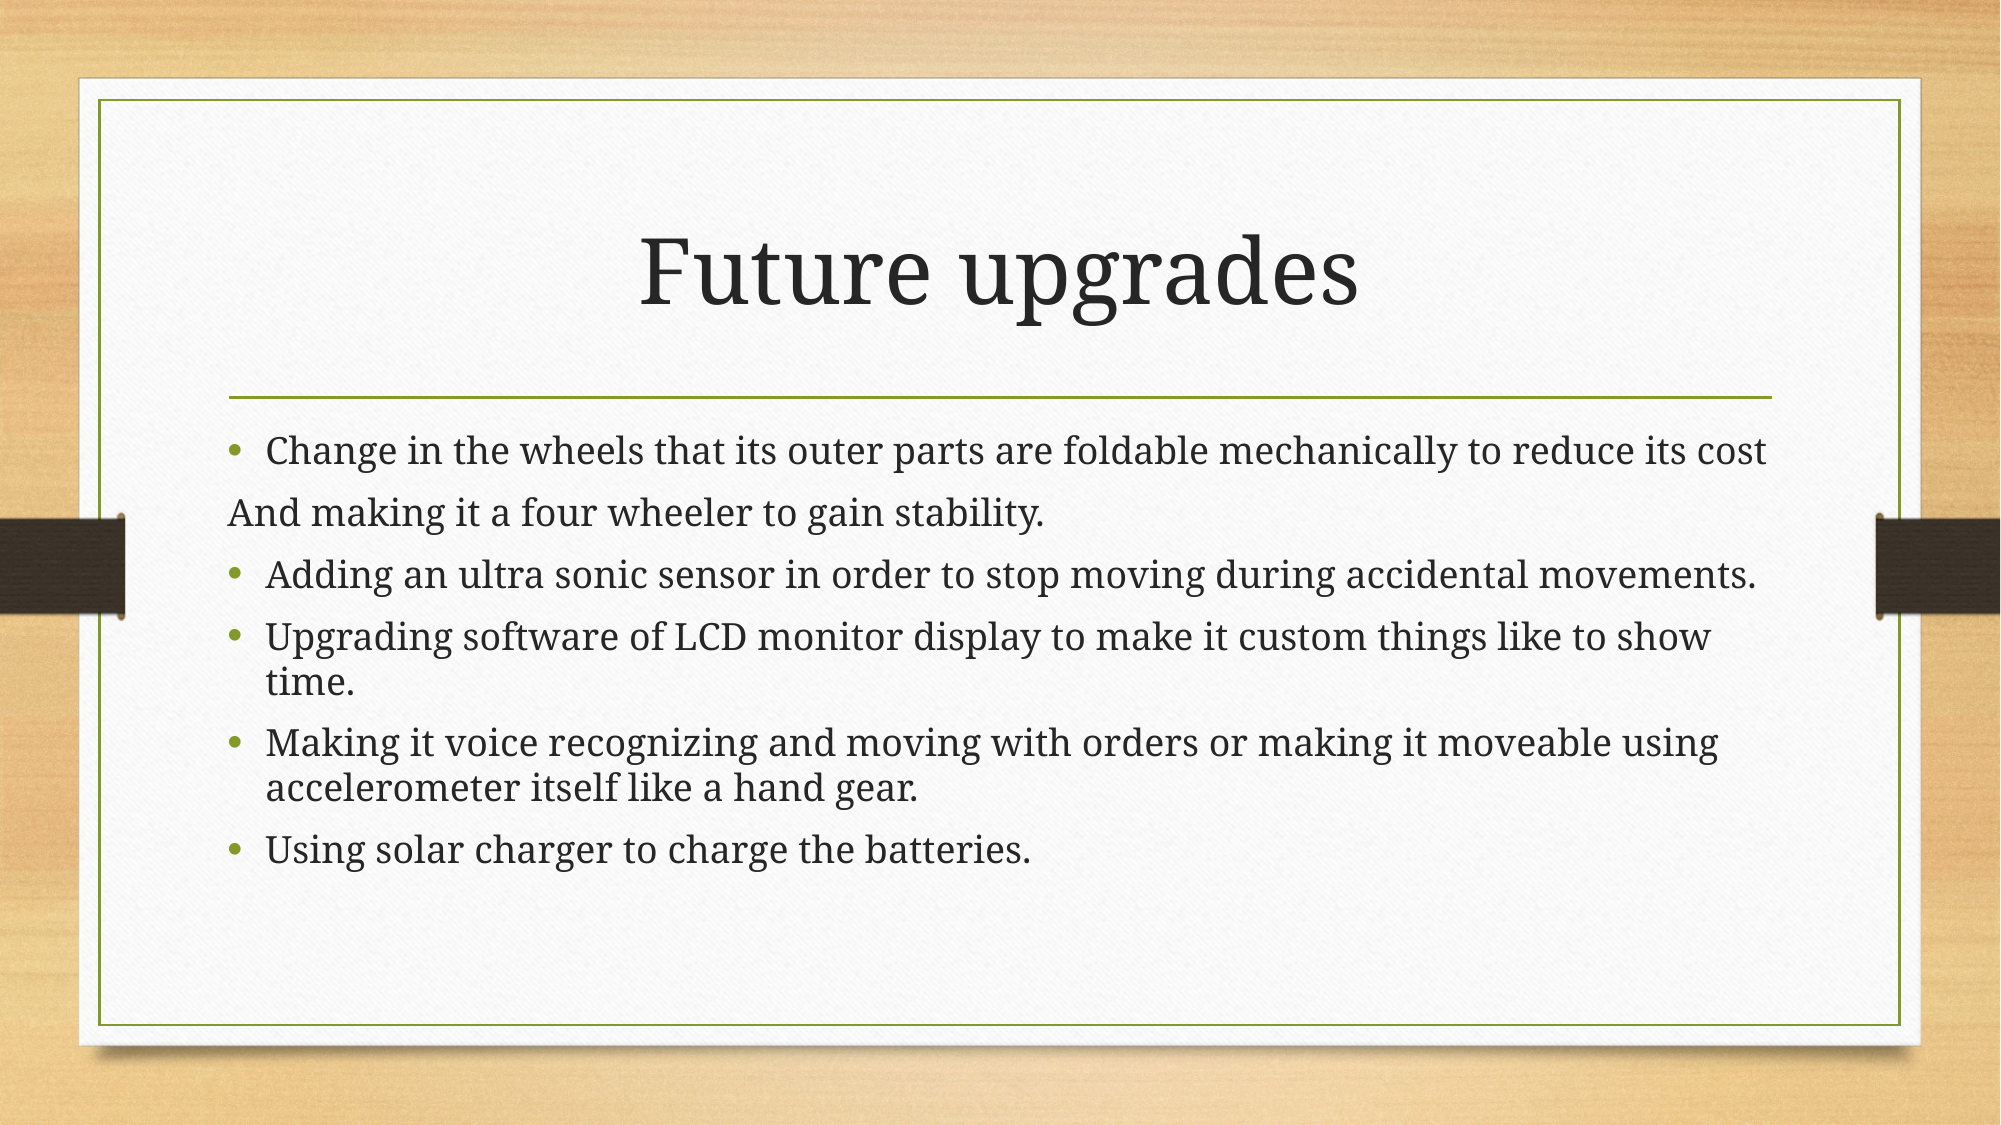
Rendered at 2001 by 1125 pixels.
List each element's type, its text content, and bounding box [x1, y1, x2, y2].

list Change in the wheels that its outer parts are foldable mechanically to reduce its cost And making it a four wheeler to gain stability. Adding an ultra sonic sensor in order to stop moving during accidental movements. Upgrading software of LCD monitor display to make it custom things like to show time. Making it voice recognizing and moving with orders or making it moveable using accelerometer itself like a hand gear. Using solar charger to charge the batteries. [212, 419, 1788, 964]
title Future upgrades [212, 161, 1788, 375]
picture [0, 0, 2001, 1125]
